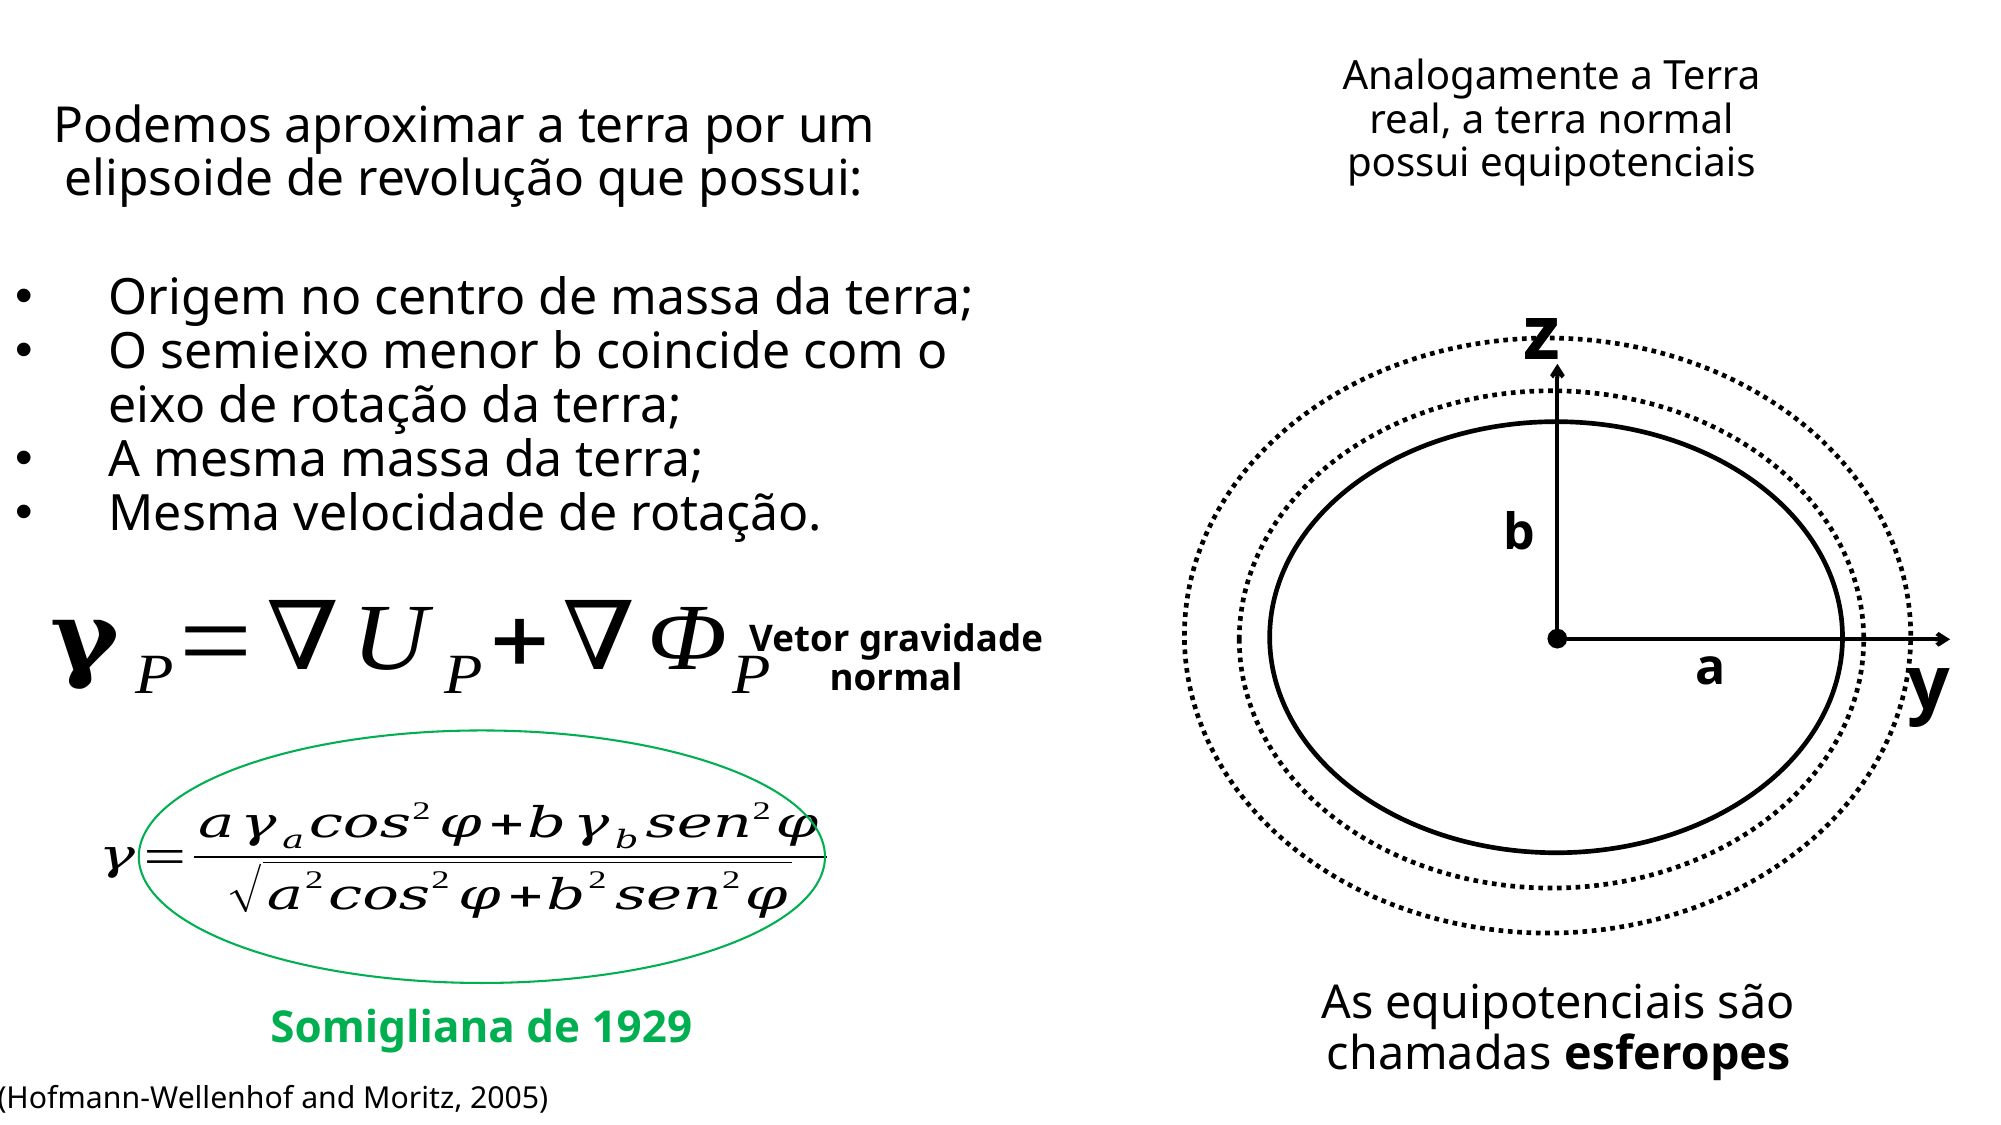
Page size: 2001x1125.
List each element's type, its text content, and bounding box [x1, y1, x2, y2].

text_box Somigliana de 1929 [254, 990, 710, 1060]
text_box (Hofmann-Wellenhof and Moritz, 2005) [0, 1067, 570, 1123]
text_box [137, 729, 827, 985]
text_box [1183, 337, 1912, 935]
text_box z [1504, 275, 1579, 339]
text_box Origem no centro de massa da terra; O semieixo menor b coincide com o eixo de rotação da terra; A mesma massa da terra; Mesma velocidade de rotação. [0, 263, 999, 563]
text_box y [1892, 625, 1967, 734]
text_box Podemos aproximar a terra por um elipsoide de revolução que possui: [0, 89, 928, 214]
text_box Vetor gravidade normal [728, 609, 1064, 707]
text_box Analogamente a Terra real, a terra normal possui equipotenciais [1298, 44, 1805, 194]
text_box As equipotenciais são chamadas esferopes [1305, 938, 1812, 1087]
